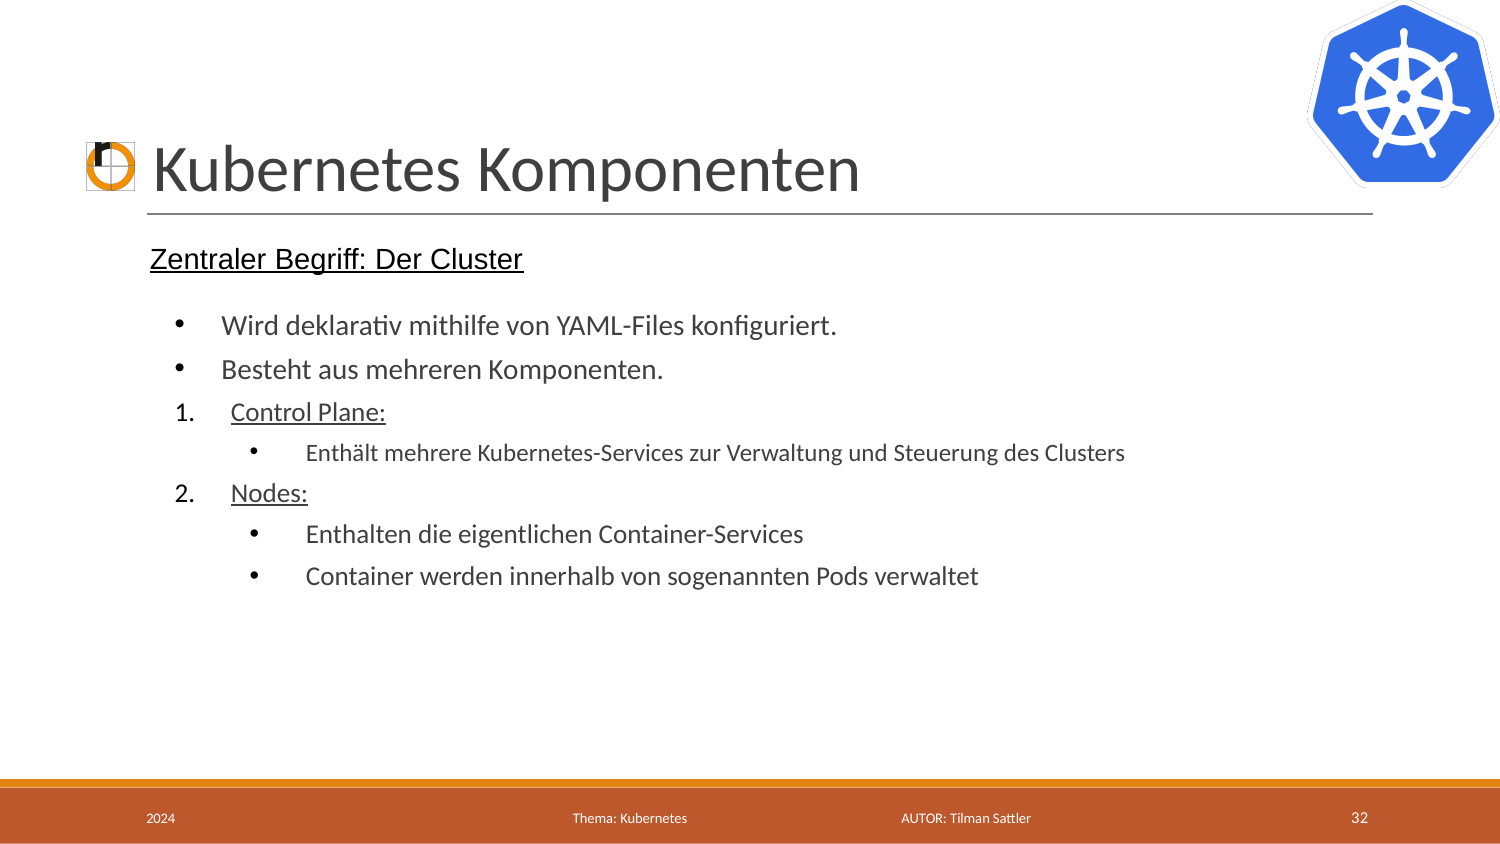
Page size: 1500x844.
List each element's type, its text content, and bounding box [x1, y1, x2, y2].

footer Thema: Kubernetes AUTOR: Tilman Sattler [453, 794, 1152, 840]
slide_number 2024 [135, 794, 440, 840]
list Wird deklarativ mithilfe von YAML-Files konfiguriert. Besteht aus mehreren Komponenten. Control Plane: Enthält mehrere Kubernetes-Services zur Verwaltung und Steuerung des Clusters Nodes: Enthalten die eigentlichen Container-Services Container werden innerhalb von sogenannten Pods verwaltet [135, 304, 1373, 723]
text_box Zentraler Begriff: Der Cluster [135, 233, 633, 283]
picture [83, 141, 136, 191]
slide_number 32 [1218, 794, 1380, 840]
title Kubernetes Komponenten [141, 32, 1380, 211]
picture [1307, 0, 1500, 188]
